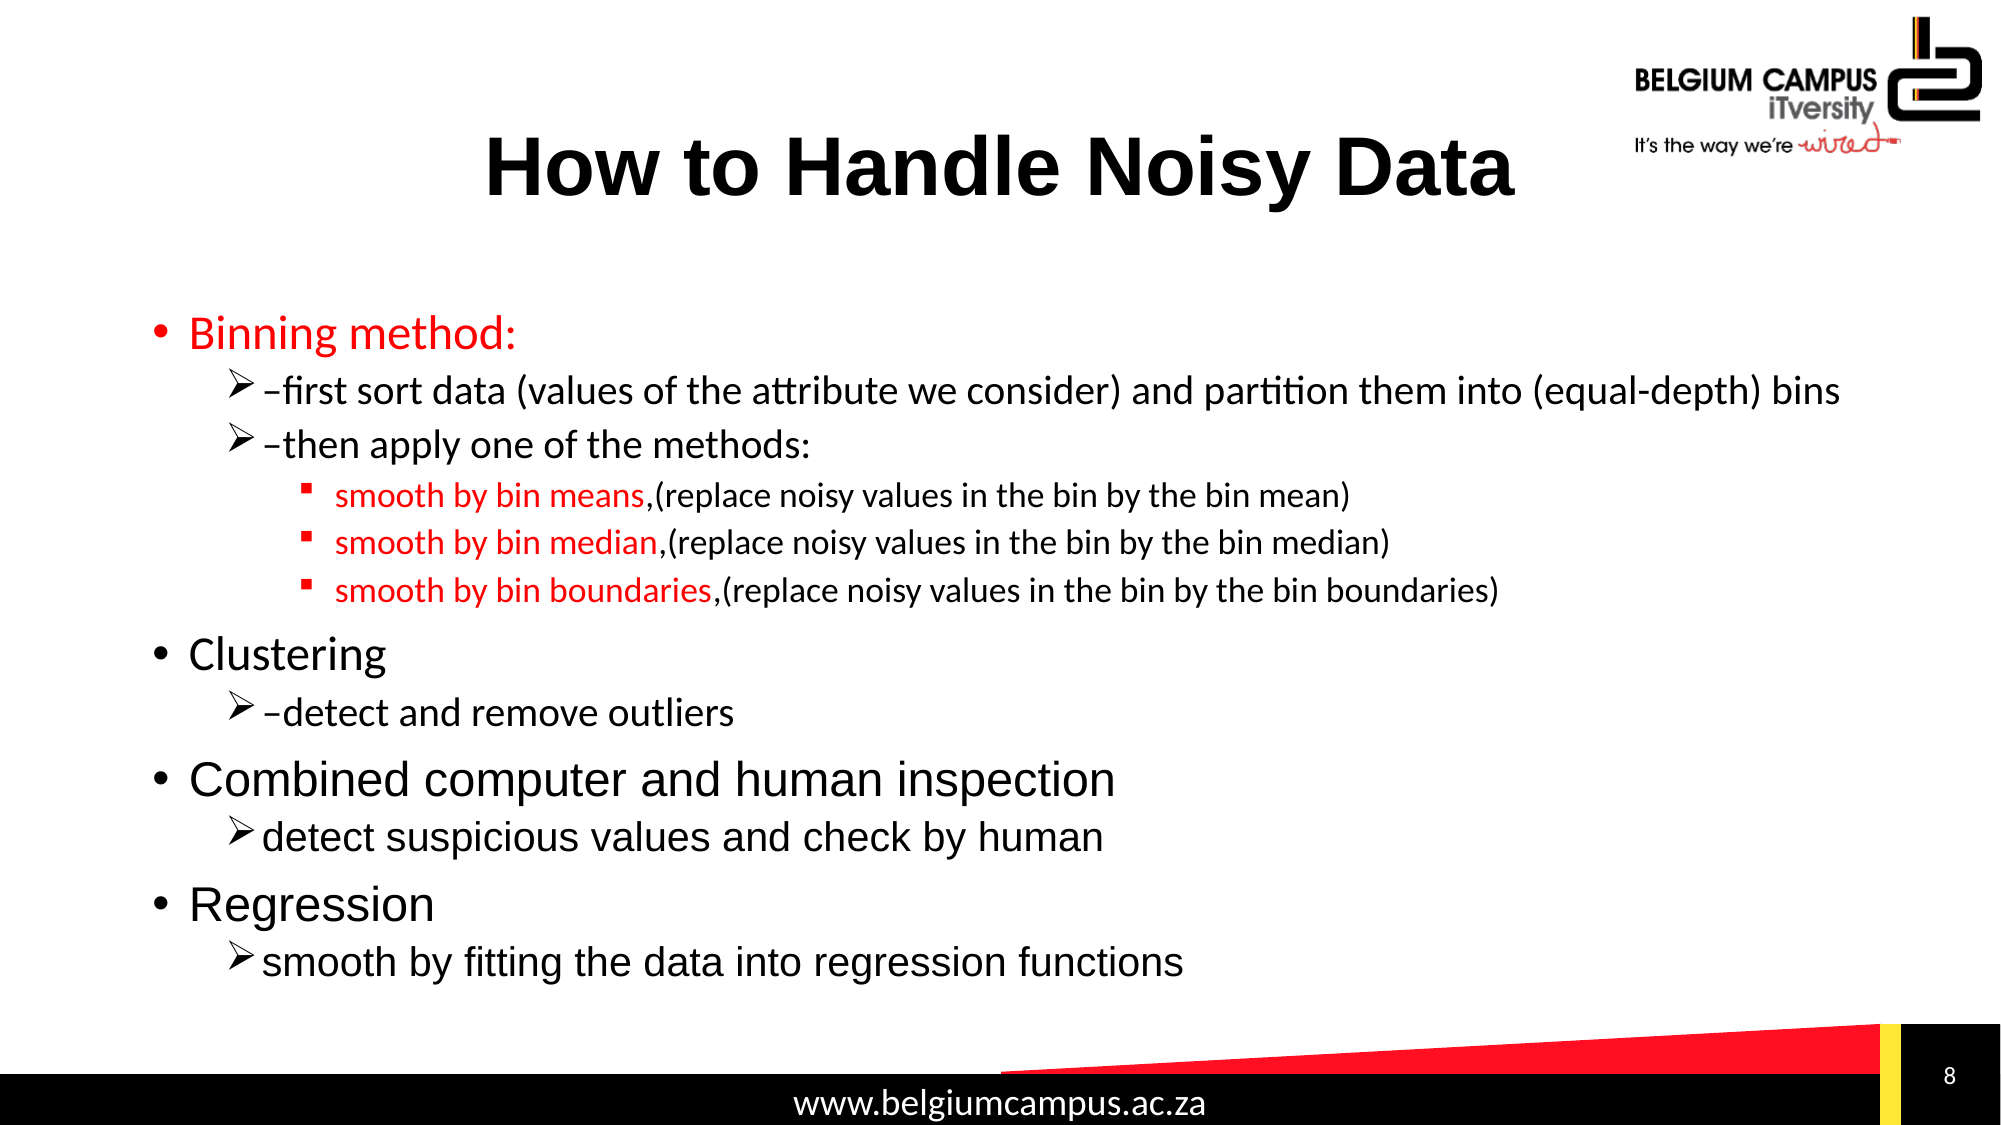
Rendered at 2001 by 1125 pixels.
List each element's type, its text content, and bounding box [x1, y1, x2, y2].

list Binning method: –first sort data (values of the attribute we consider) and partition them into (equal-depth) bins –then apply one of the methods: smooth by bin means,(replace noisy values in the bin by the bin mean) smooth by bin median,(replace noisy values in the bin by the bin median) smooth by bin boundaries,(replace noisy values in the bin by the bin boundaries) Clustering –detect and remove outliers Combined computer and human inspection detect suspicious values and check by human Regression smooth by fitting the data into regression functions [137, 299, 1863, 1014]
picture [1631, 0, 1986, 198]
title How to Handle Noisy Data [137, 59, 1863, 278]
